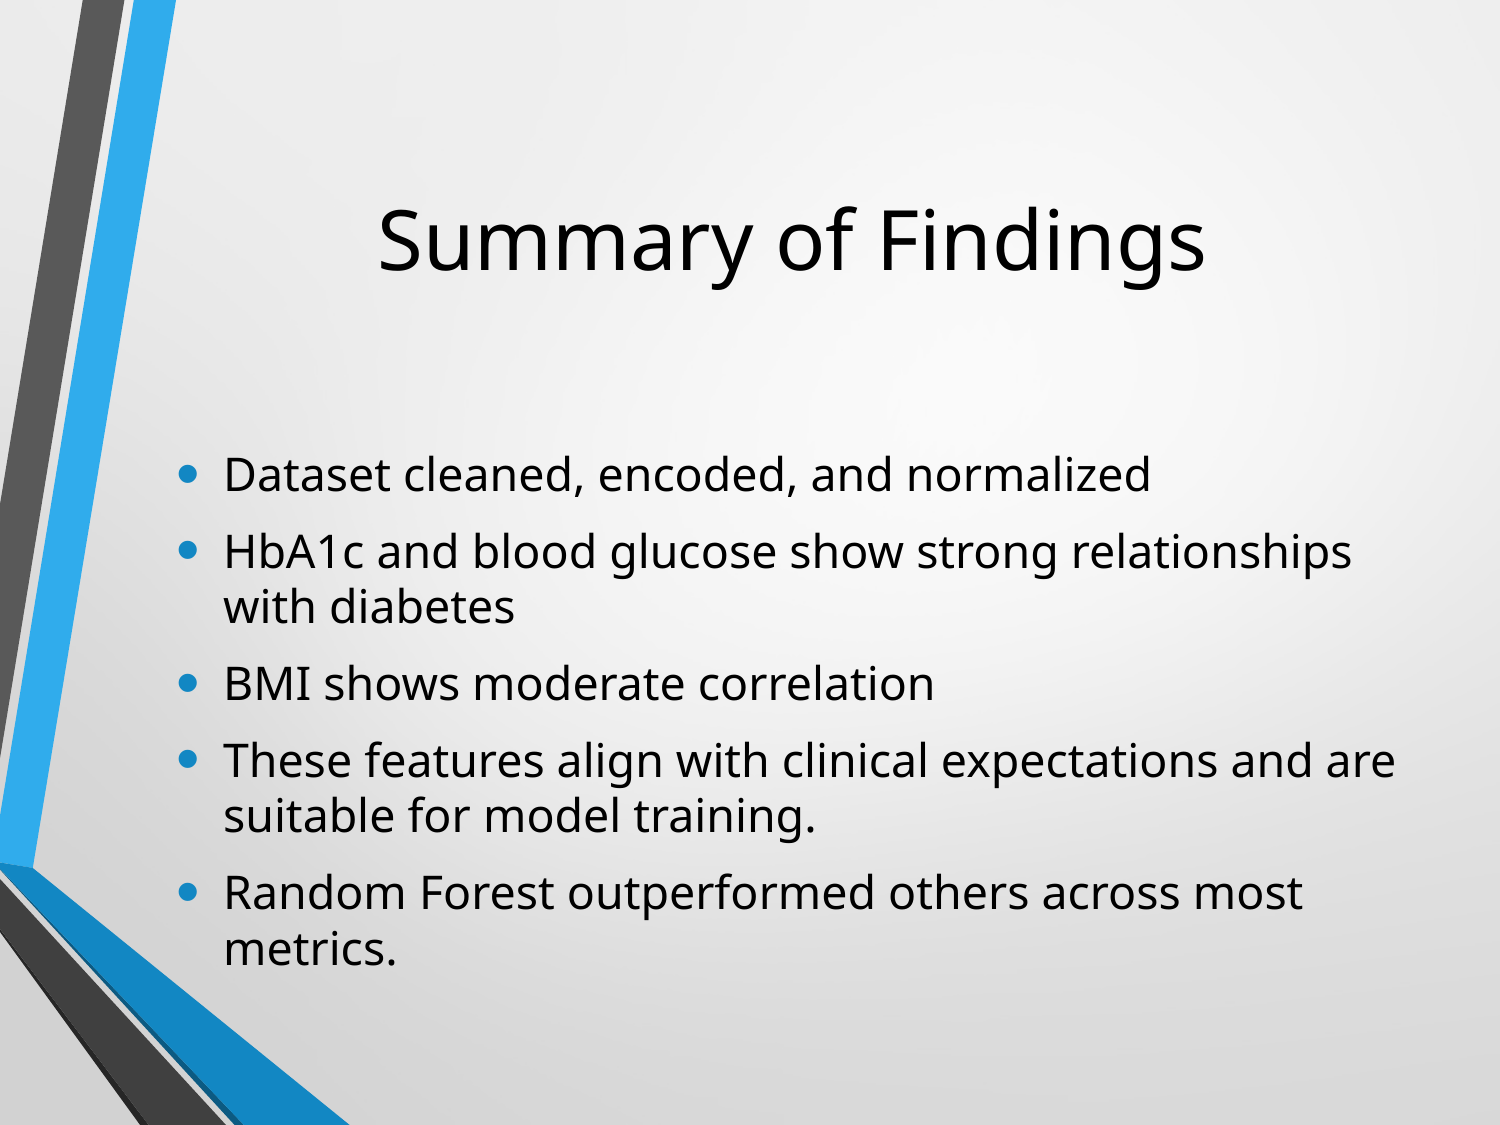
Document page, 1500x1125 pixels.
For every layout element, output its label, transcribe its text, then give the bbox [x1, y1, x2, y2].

title Summary of Findings [161, 75, 1425, 400]
list Dataset cleaned, encoded, and normalized HbA1c and blood glucose show strong relationships with diabetes BMI shows moderate correlation These features align with clinical expectations and are suitable for model training. Random Forest outperformed others across most metrics. [161, 437, 1425, 985]
